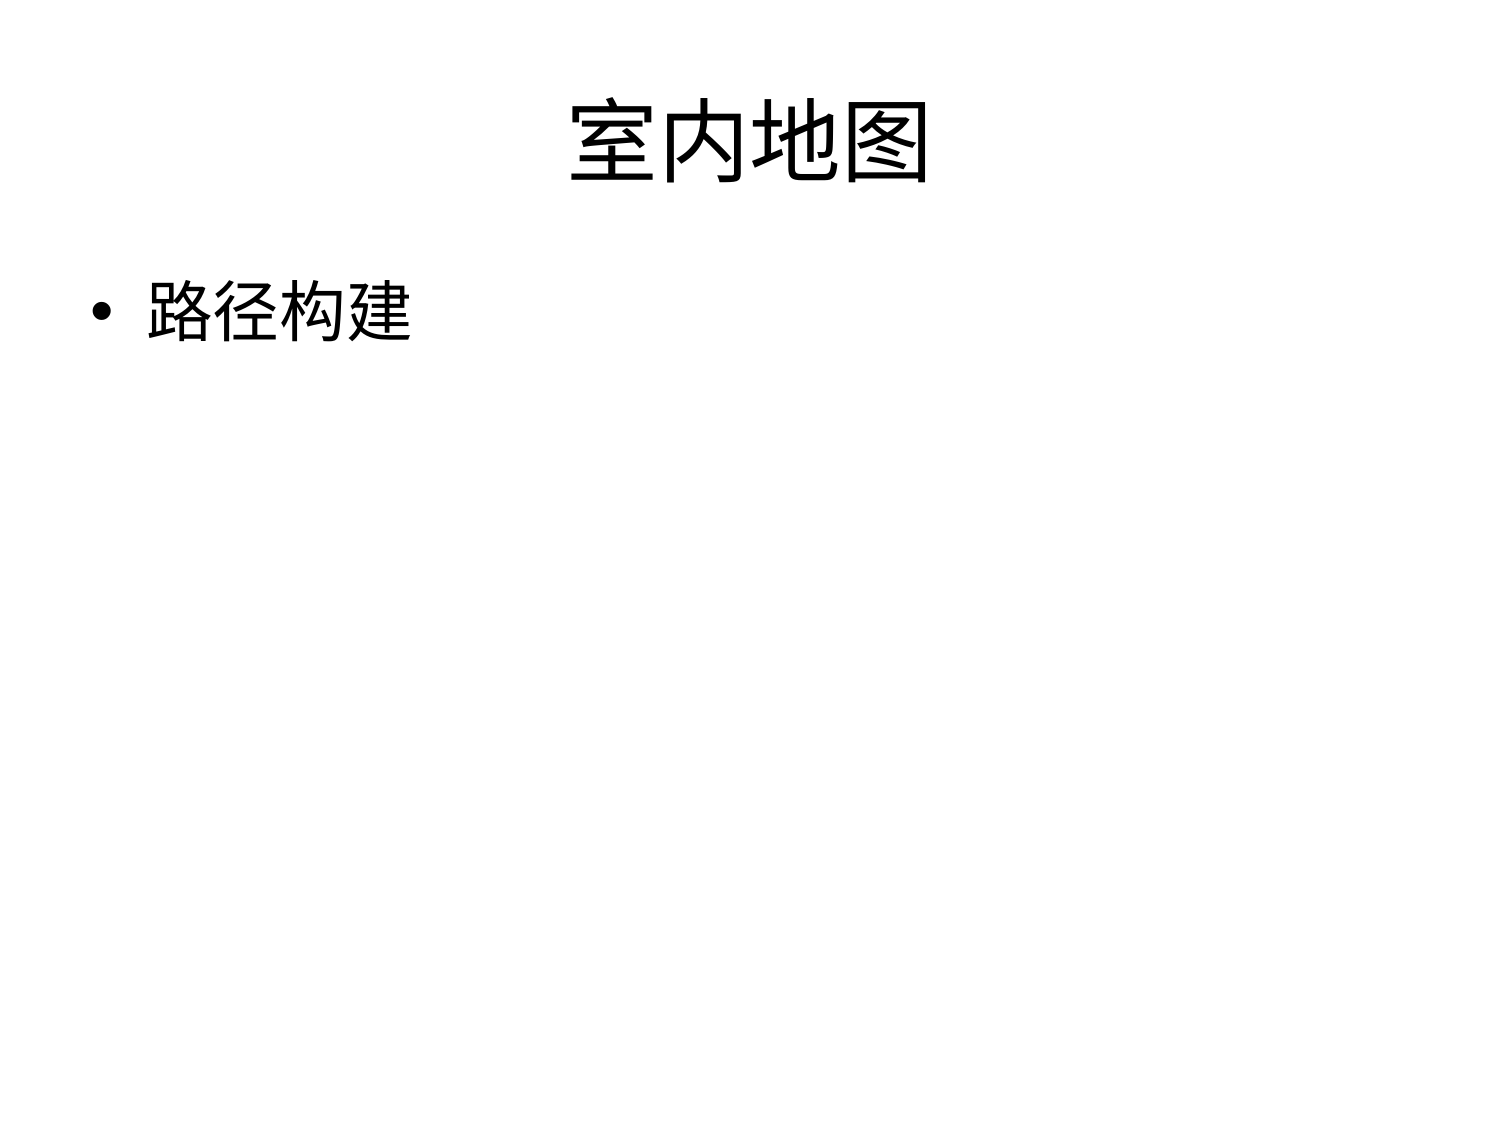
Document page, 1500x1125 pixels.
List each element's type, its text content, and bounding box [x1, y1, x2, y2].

list 路径构建 [75, 262, 1425, 1005]
title 室内地图 [75, 45, 1425, 233]
